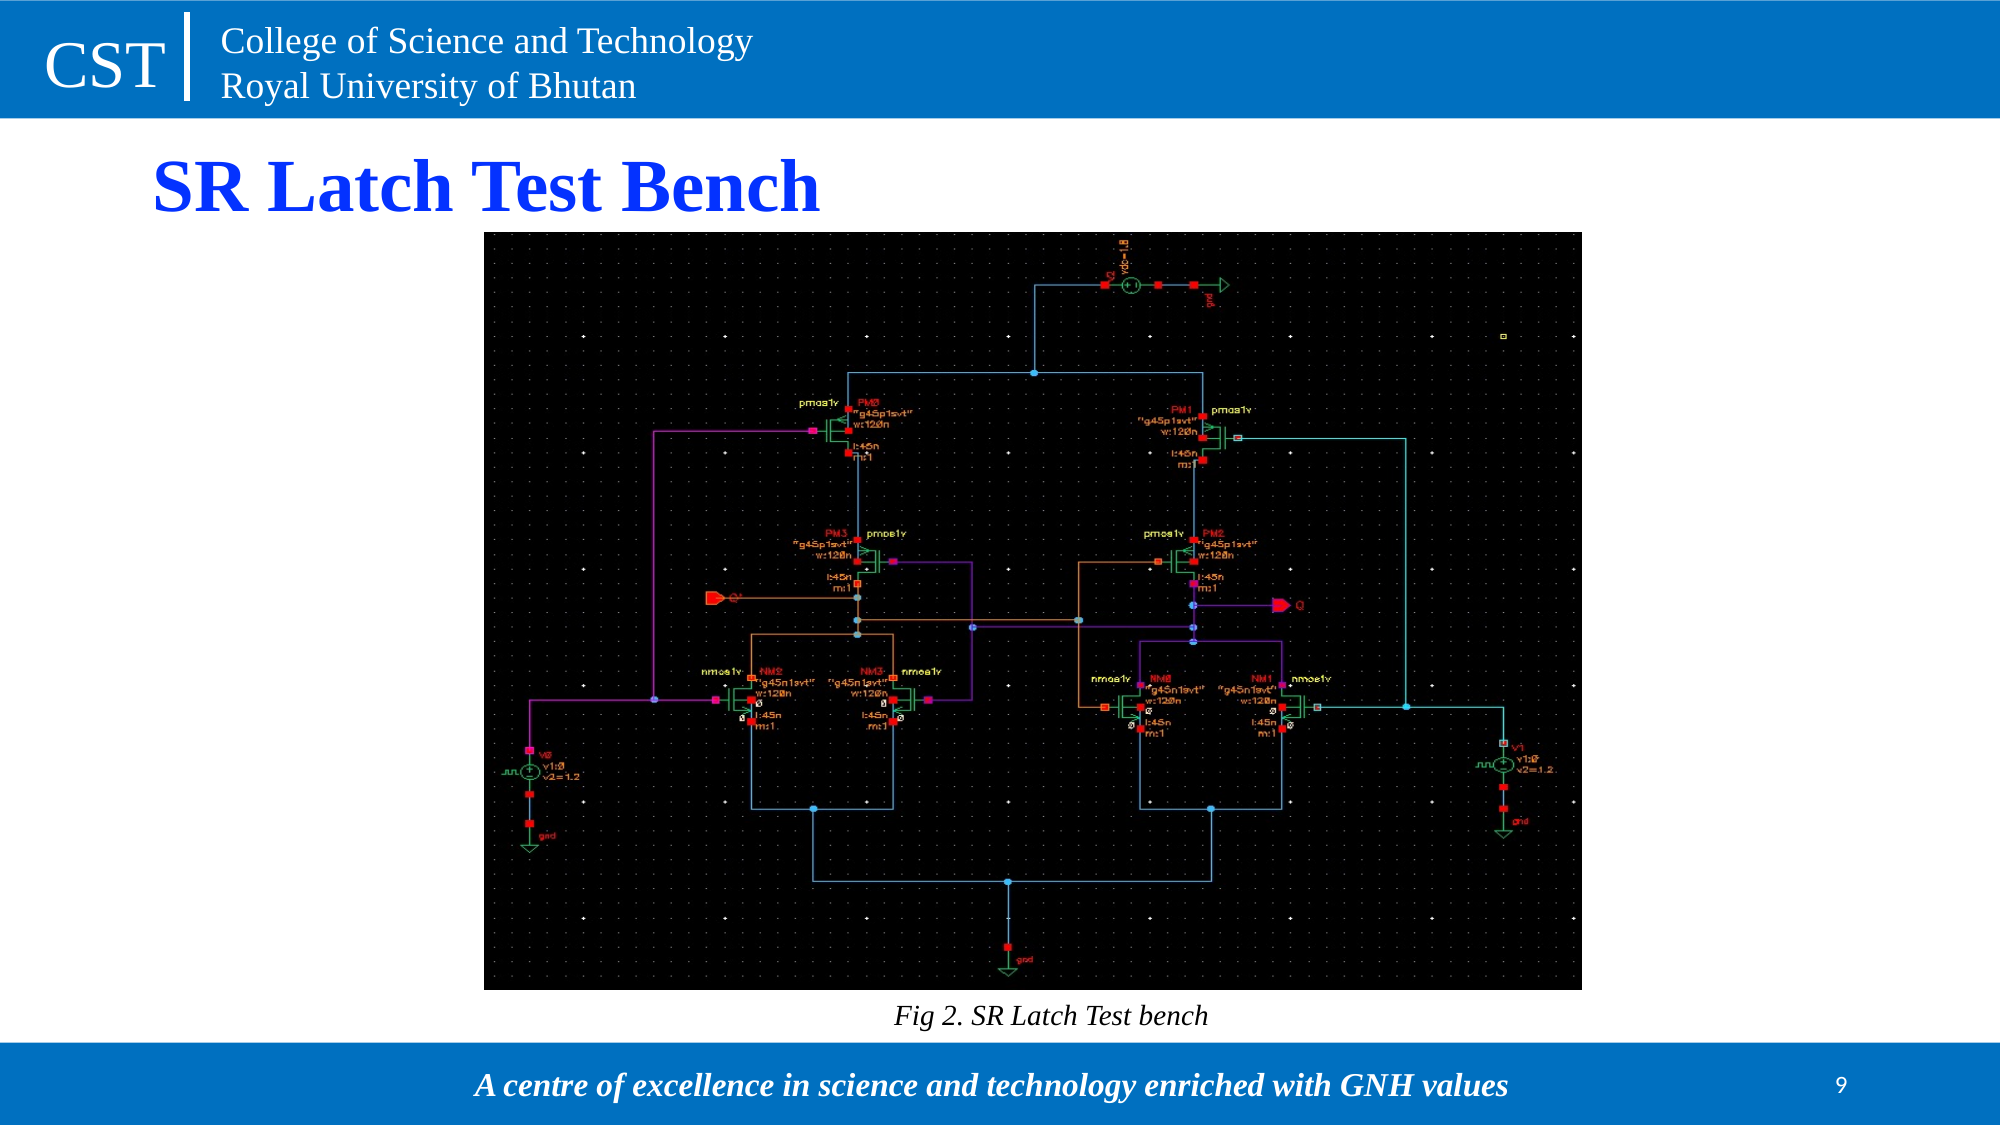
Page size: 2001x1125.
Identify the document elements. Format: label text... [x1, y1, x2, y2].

text_box Fig 2. SR Latch Test bench [879, 999, 1259, 1040]
title SR Latch Test Bench [137, 127, 2000, 248]
slide_number 9 [1627, 1053, 1863, 1113]
picture [483, 232, 1583, 990]
